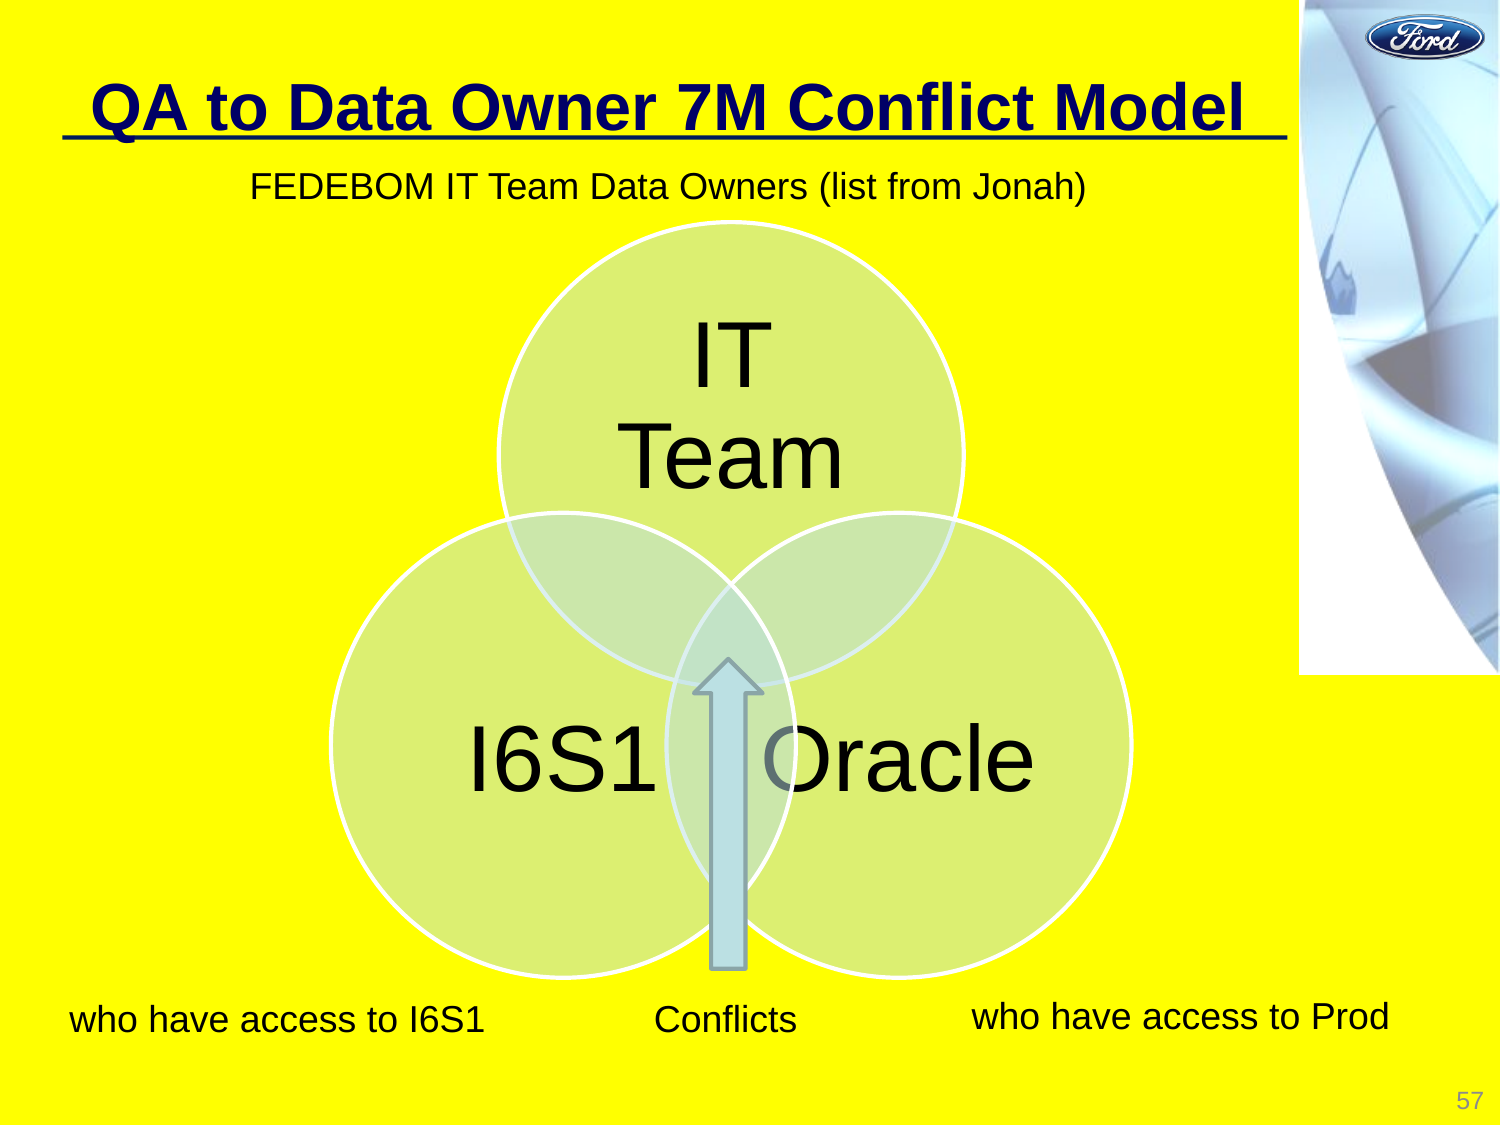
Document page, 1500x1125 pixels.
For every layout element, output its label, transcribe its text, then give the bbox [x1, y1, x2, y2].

text_box Conflicts [1299, 0, 1500, 675]
picture [1350, 0, 1500, 75]
slide_number 57 [1149, 1074, 1500, 1125]
text_box who have access to Prod [956, 984, 1422, 1045]
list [74, 212, 1388, 988]
title QA to Data Owner 7M Conflict Model [75, 45, 1275, 163]
text_box Conflicts [639, 996, 816, 1048]
text_box who have access to I6S1 [54, 987, 633, 1048]
text_box FEDEBOM IT Team Data Owners (list from Jonah) [234, 154, 1150, 210]
